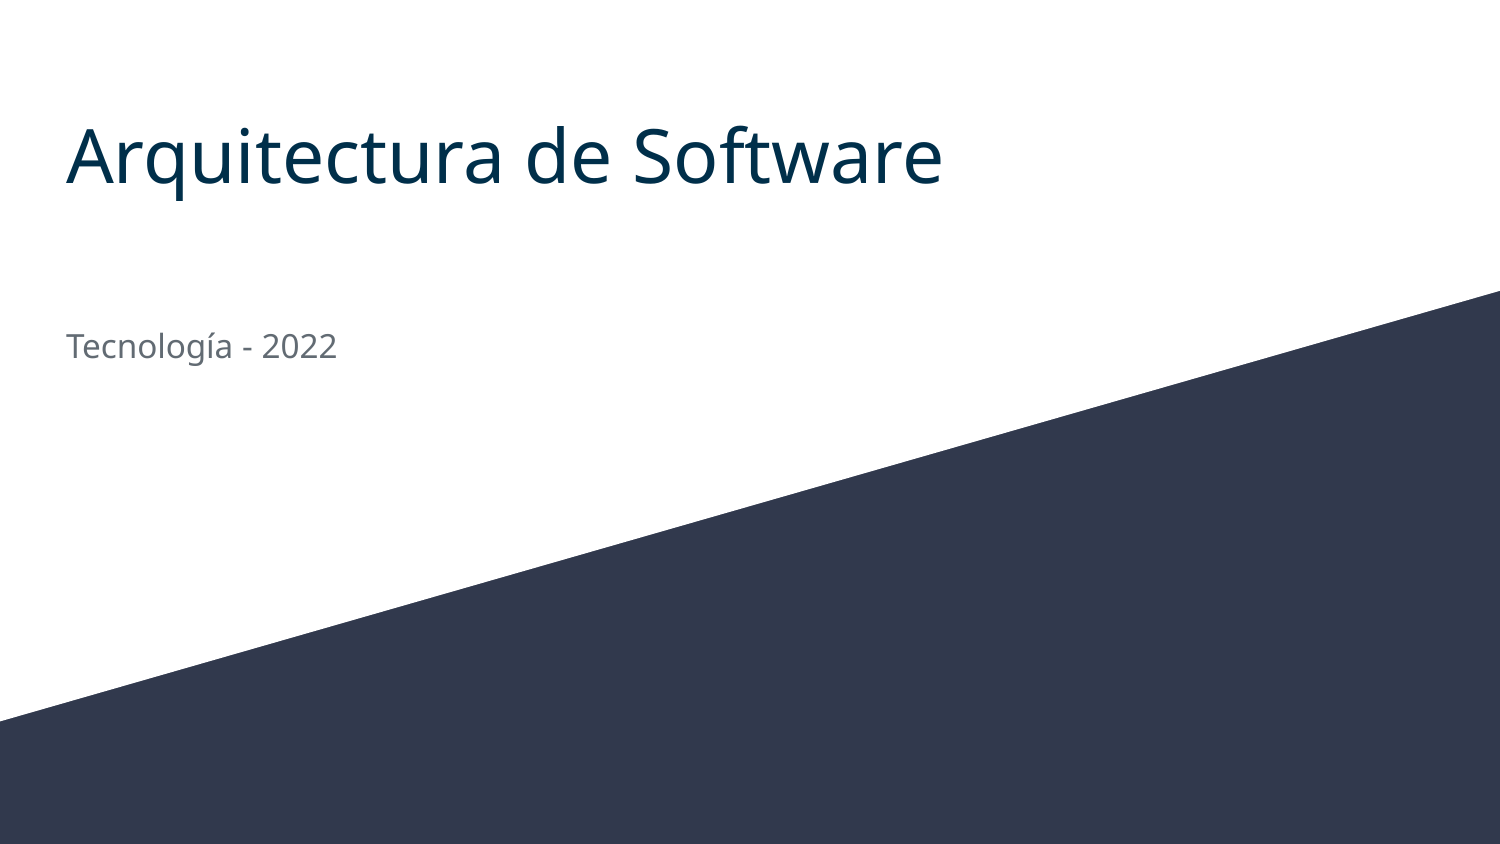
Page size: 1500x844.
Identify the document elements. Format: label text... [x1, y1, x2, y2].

title Arquitectura de Software [51, 88, 1449, 299]
subtitle Tecnología - 2022 [51, 308, 748, 430]
